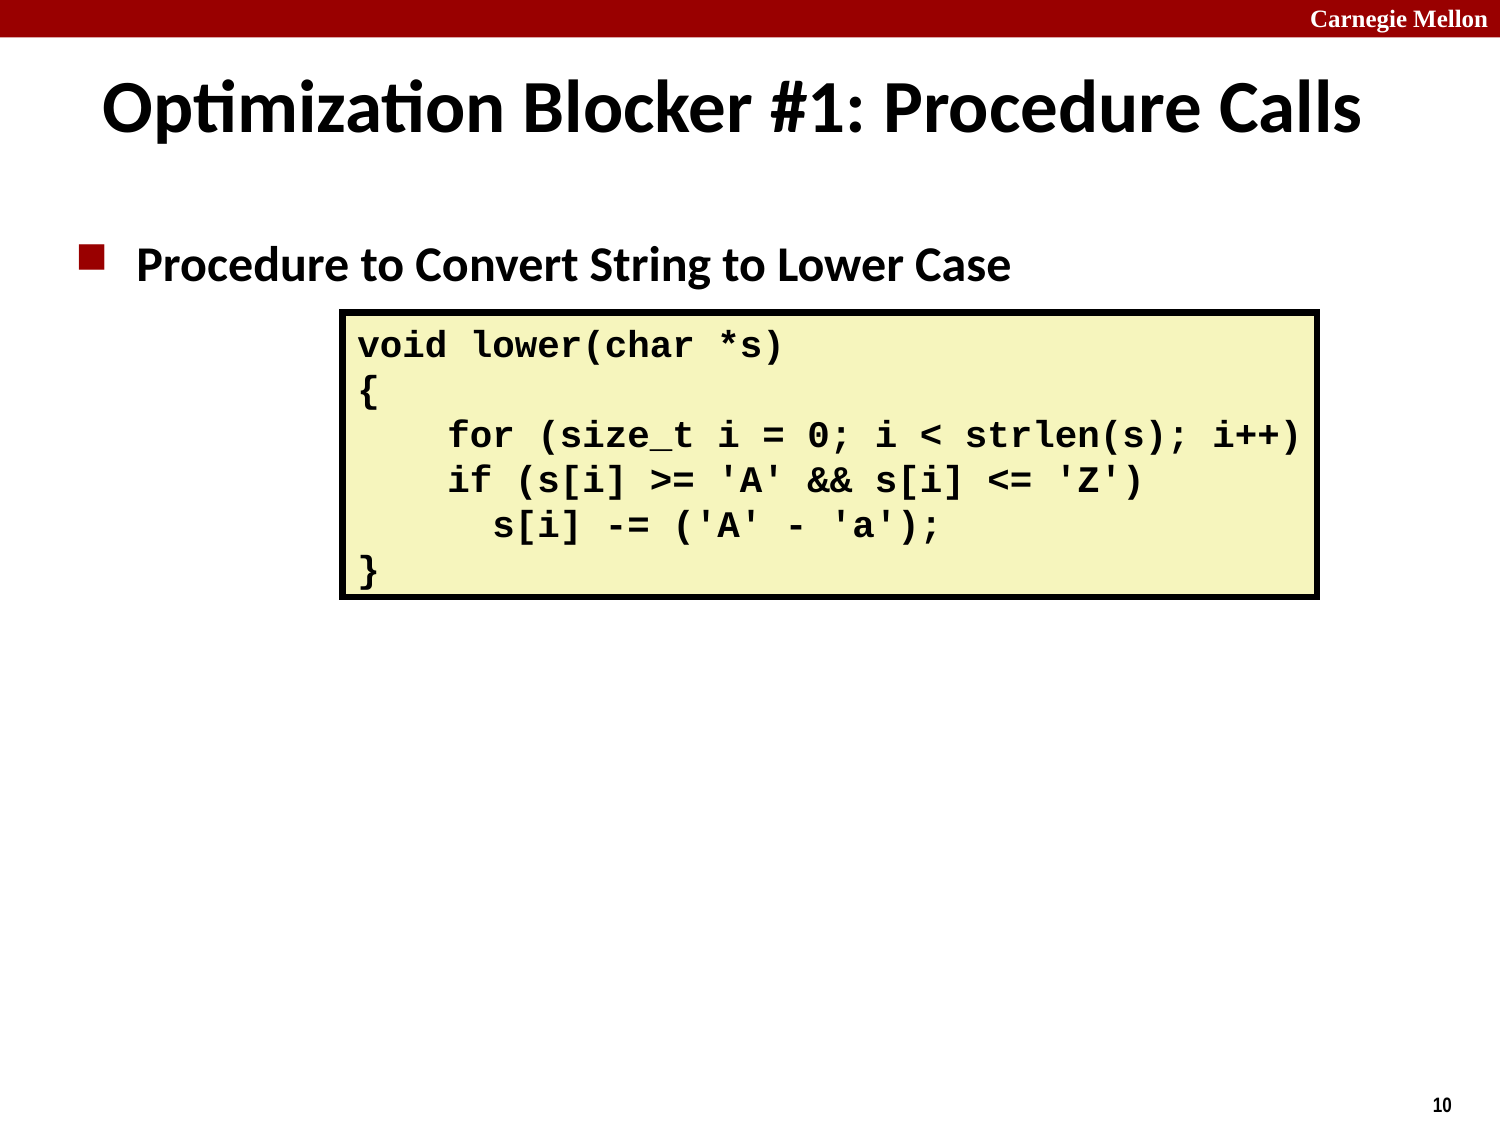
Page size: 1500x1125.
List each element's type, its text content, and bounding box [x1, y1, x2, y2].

list Procedure to Convert String to Lower Case [64, 223, 1361, 1040]
title Optimization Blocker #1: Procedure Calls [87, 55, 1476, 151]
text_box void lower(char *s) { for (size_t i = 0; i < strlen(s); i++) if (s[i] >= 'A' && s[i] <= 'Z') s[i] -= ('A' - 'a'); } [342, 312, 1318, 597]
